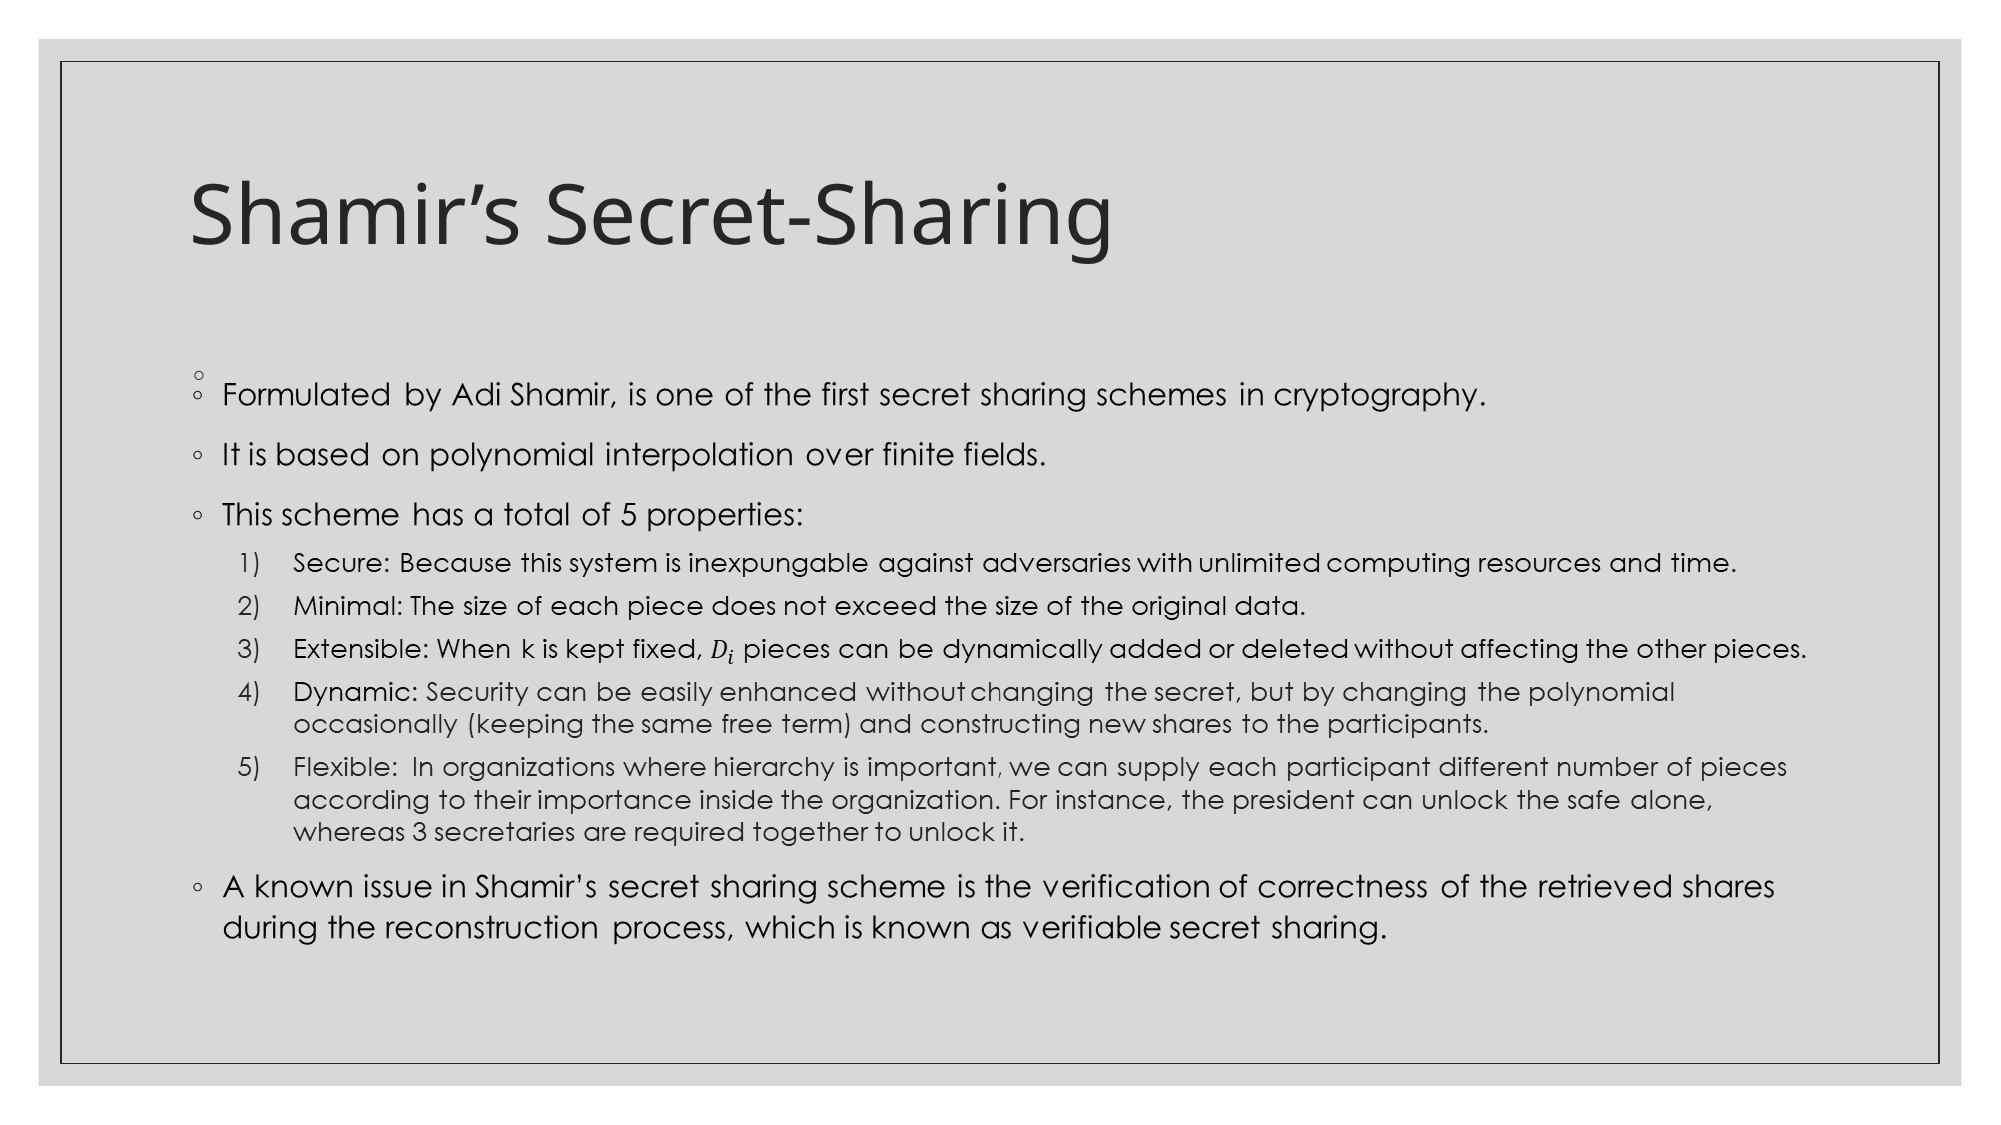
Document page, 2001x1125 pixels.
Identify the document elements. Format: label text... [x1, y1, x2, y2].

list [174, 345, 1825, 977]
title Shamir’s Secret-Sharing [174, 105, 1825, 331]
